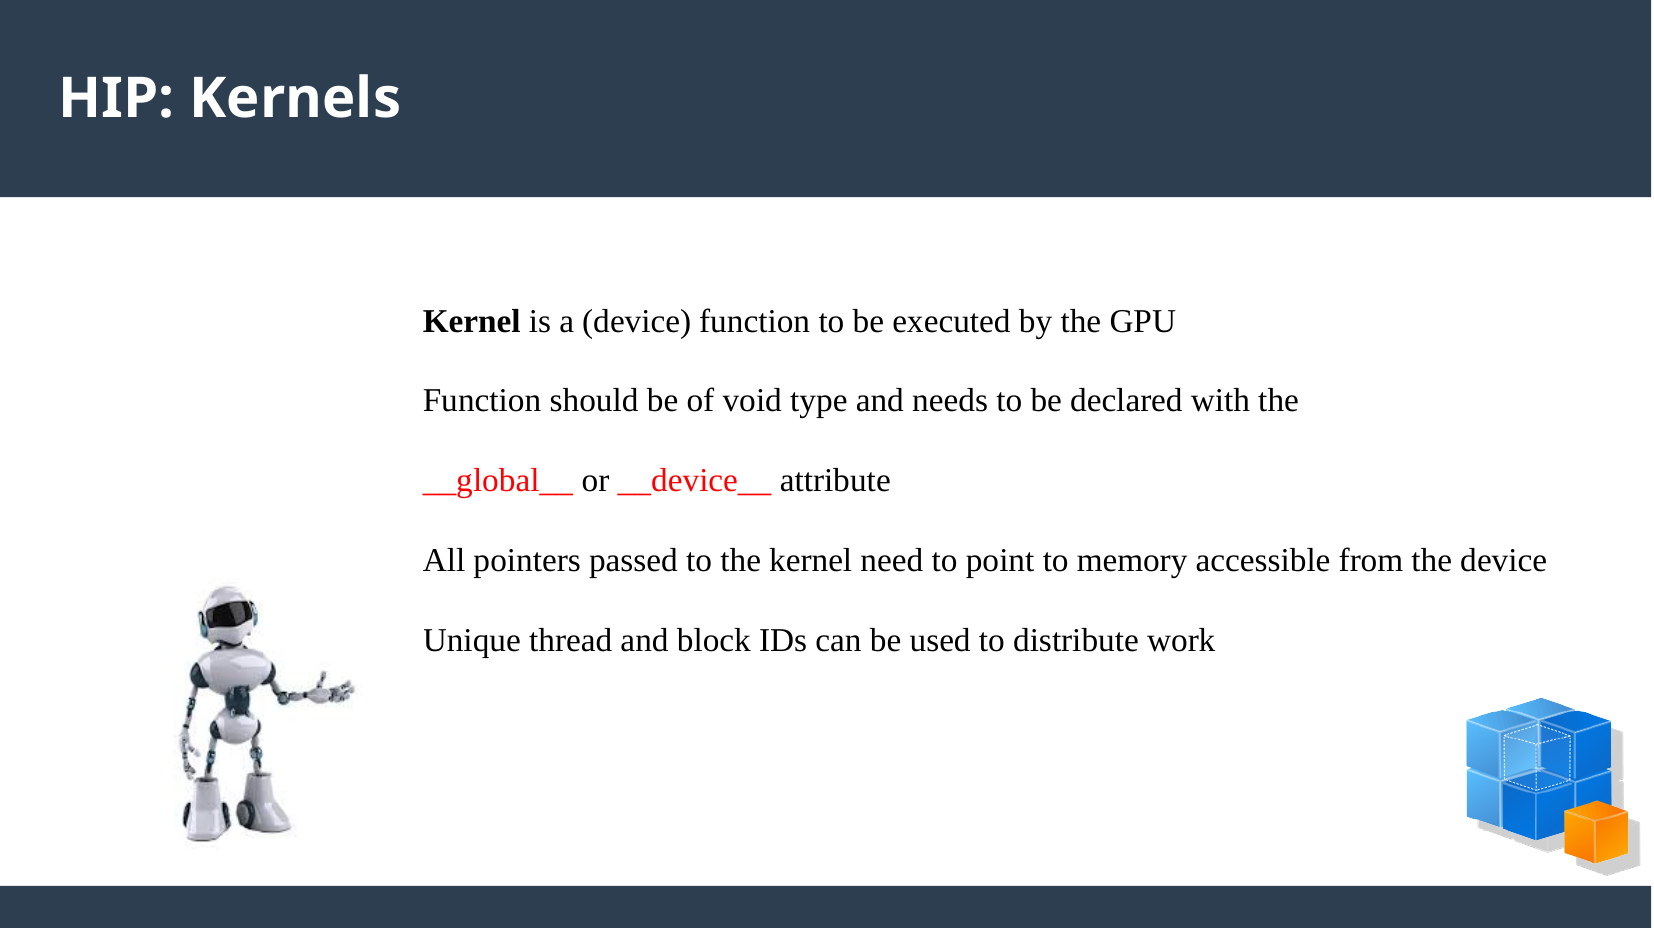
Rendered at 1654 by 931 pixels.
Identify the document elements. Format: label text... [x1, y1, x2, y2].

picture [40, 578, 424, 849]
text_box HIP: Kernels [58, 37, 1592, 153]
picture [1452, 684, 1648, 874]
text_box Kernel is a (device) function to be executed by the GPU Function should be of void type and needs to be declared with the __global__ or __device__ attribute All pointers passed to the kernel need to point to memory accessible from the device Unique thread and block IDs can be used to distribute work [408, 291, 1653, 642]
